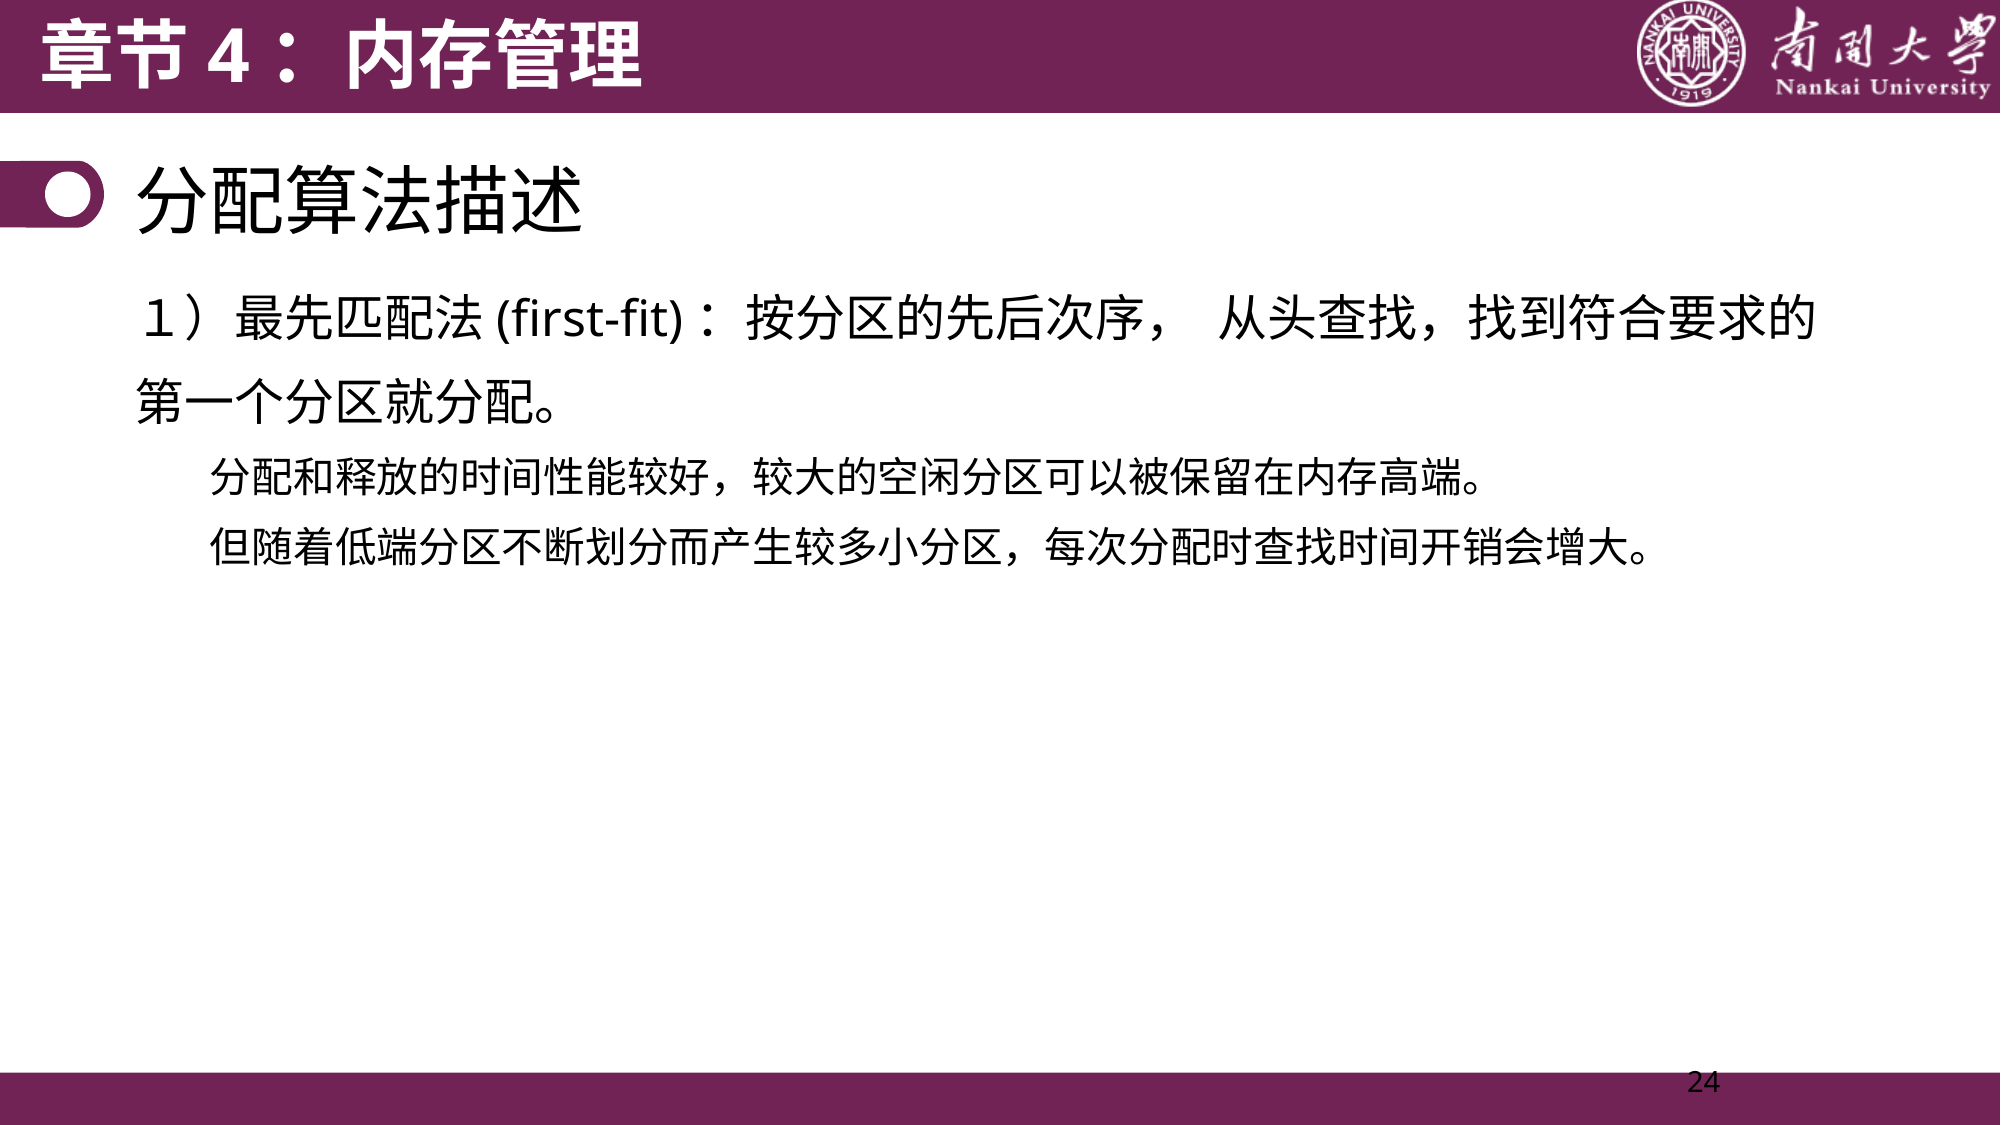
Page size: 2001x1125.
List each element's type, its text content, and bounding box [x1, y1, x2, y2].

picture [1637, 0, 2001, 110]
text_box 分配算法描述 [120, 142, 1850, 256]
text_box 章节4：内存管理 [24, 0, 1025, 116]
text_box １）最先匹配法(first-fit)：按分区的先后次序， 从头查找，找到符合要求的第一个分区就分配。 分配和释放的时间性能较好，较大的空闲分区可以被保留在内存高端。 但随着低端分区不断划分而产生较多小分区，每次分配时查找时间开销会增大。 [120, 255, 1880, 1057]
text_box 24 [1584, 1057, 1736, 1123]
